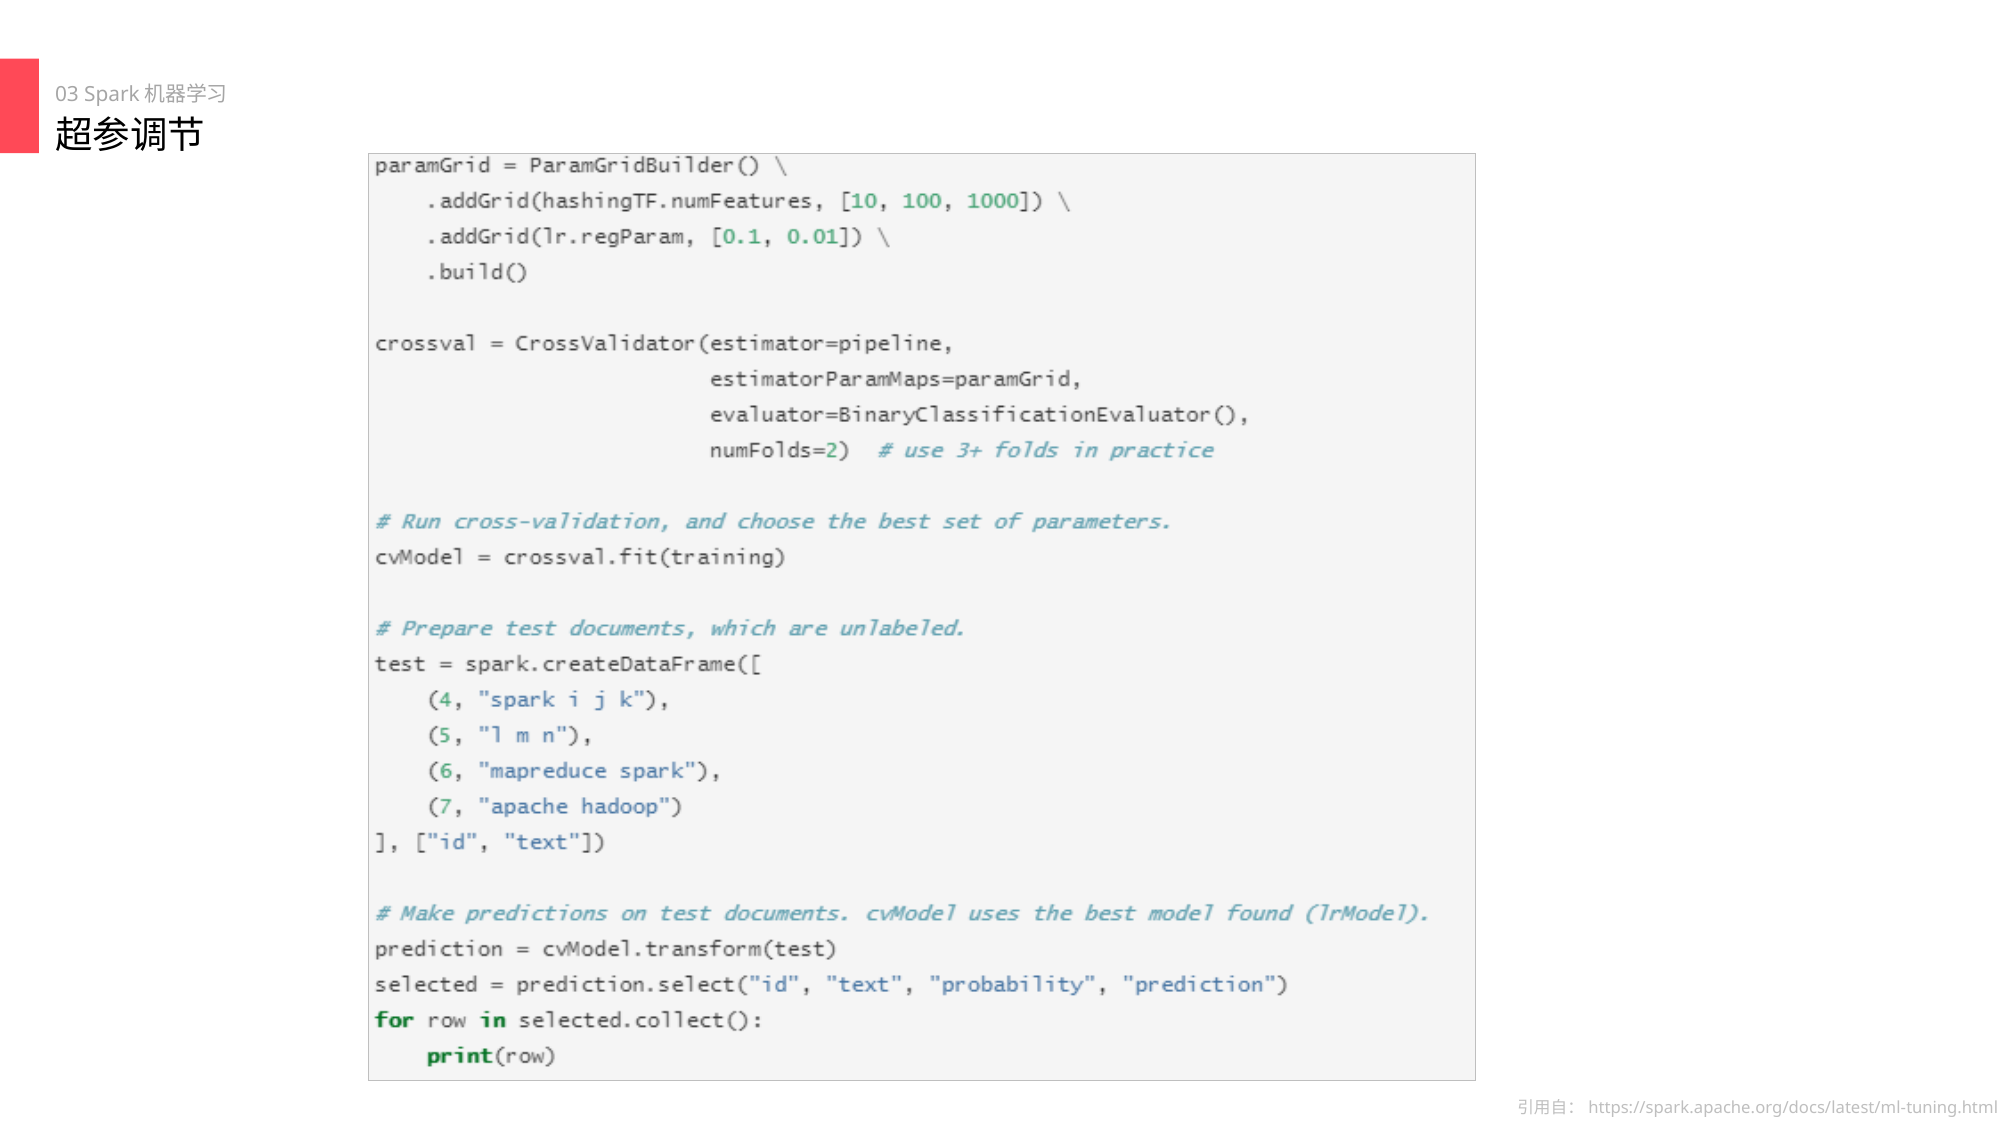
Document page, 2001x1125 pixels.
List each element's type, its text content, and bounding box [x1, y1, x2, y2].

picture [368, 153, 1476, 1081]
text_box 引用自：https://spark.apache.org/docs/latest/ml-tuning.html [1502, 1089, 2000, 1125]
text_box [0, 58, 39, 154]
text_box 03 Spark机器学习 超参调节 [39, 58, 1931, 154]
